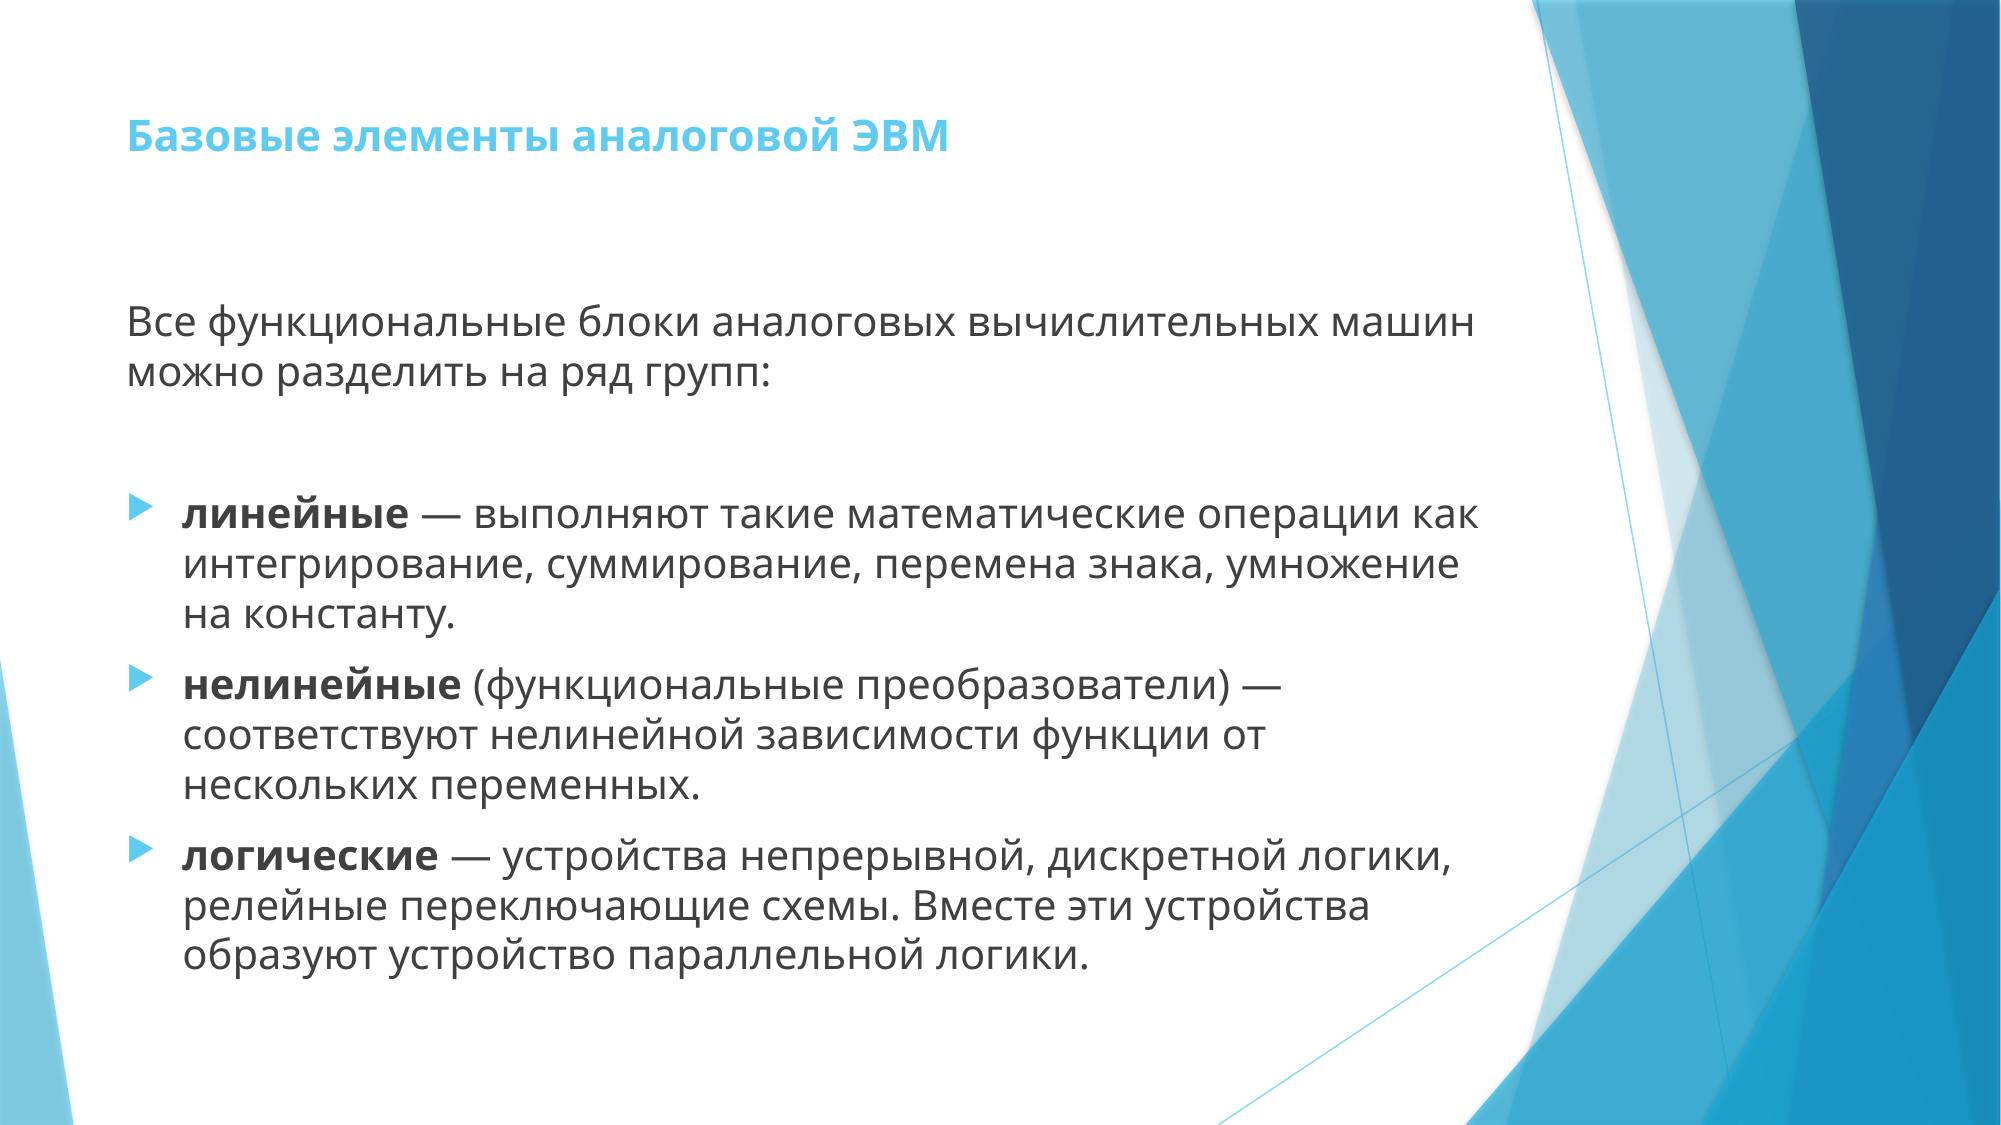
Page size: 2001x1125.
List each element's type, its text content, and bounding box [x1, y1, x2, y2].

title Базовые элементы аналоговой ЭВМ [111, 99, 1522, 220]
list Все функциональные блоки аналоговых вычислительных машин можно разделить на ряд групп: линейные — выполняют такие математические операции как интегрирование, суммирование, перемена знака, умножение на константу. нелинейные (функциональные преобразователи) — соответствуют нелинейной зависимости функции от нескольких переменных. логические — устройства непрерывной, дискретной логики, релейные переключающие схемы. Вместе эти устройства образуют устройство параллельной логики. [111, 287, 1522, 924]
